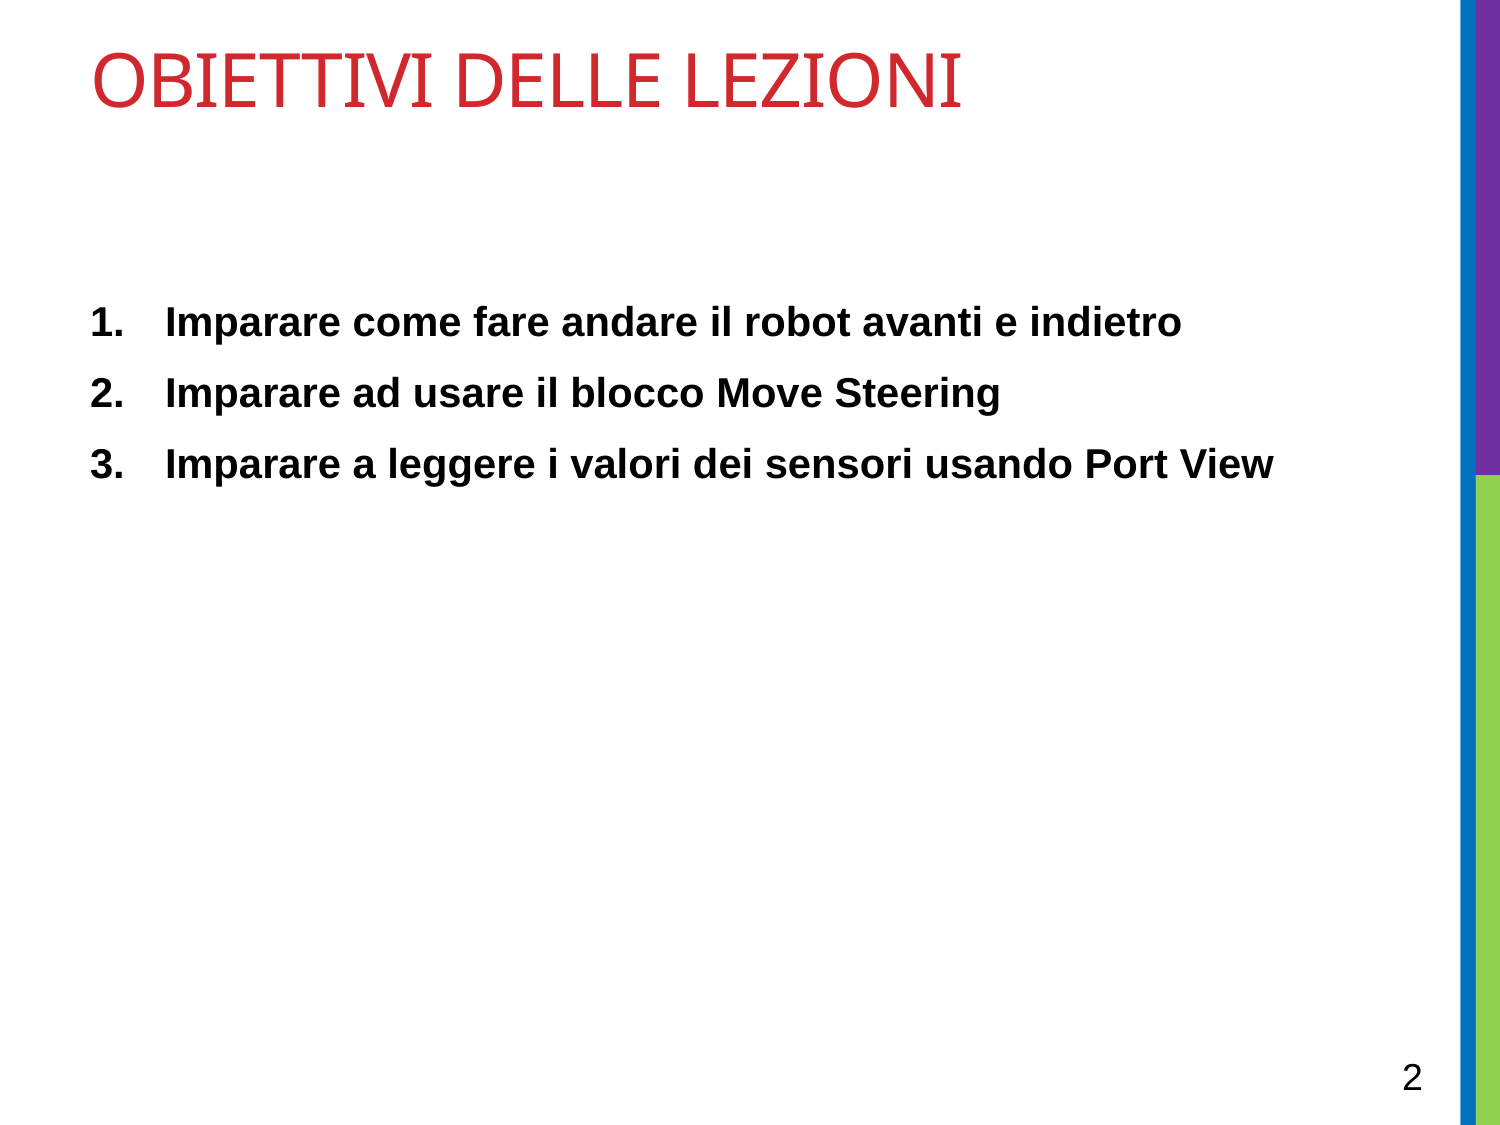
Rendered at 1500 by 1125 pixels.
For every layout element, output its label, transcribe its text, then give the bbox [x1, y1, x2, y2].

slide_number 2 [1387, 1045, 1491, 1106]
list Imparare come fare andare il robot avanti e indietro Imparare ad usare il blocco Move Steering Imparare a leggere i valori dei sensori usando Port View [75, 287, 1428, 1005]
title OBIETTIVI DELLE LEZIONI [75, 25, 1428, 250]
